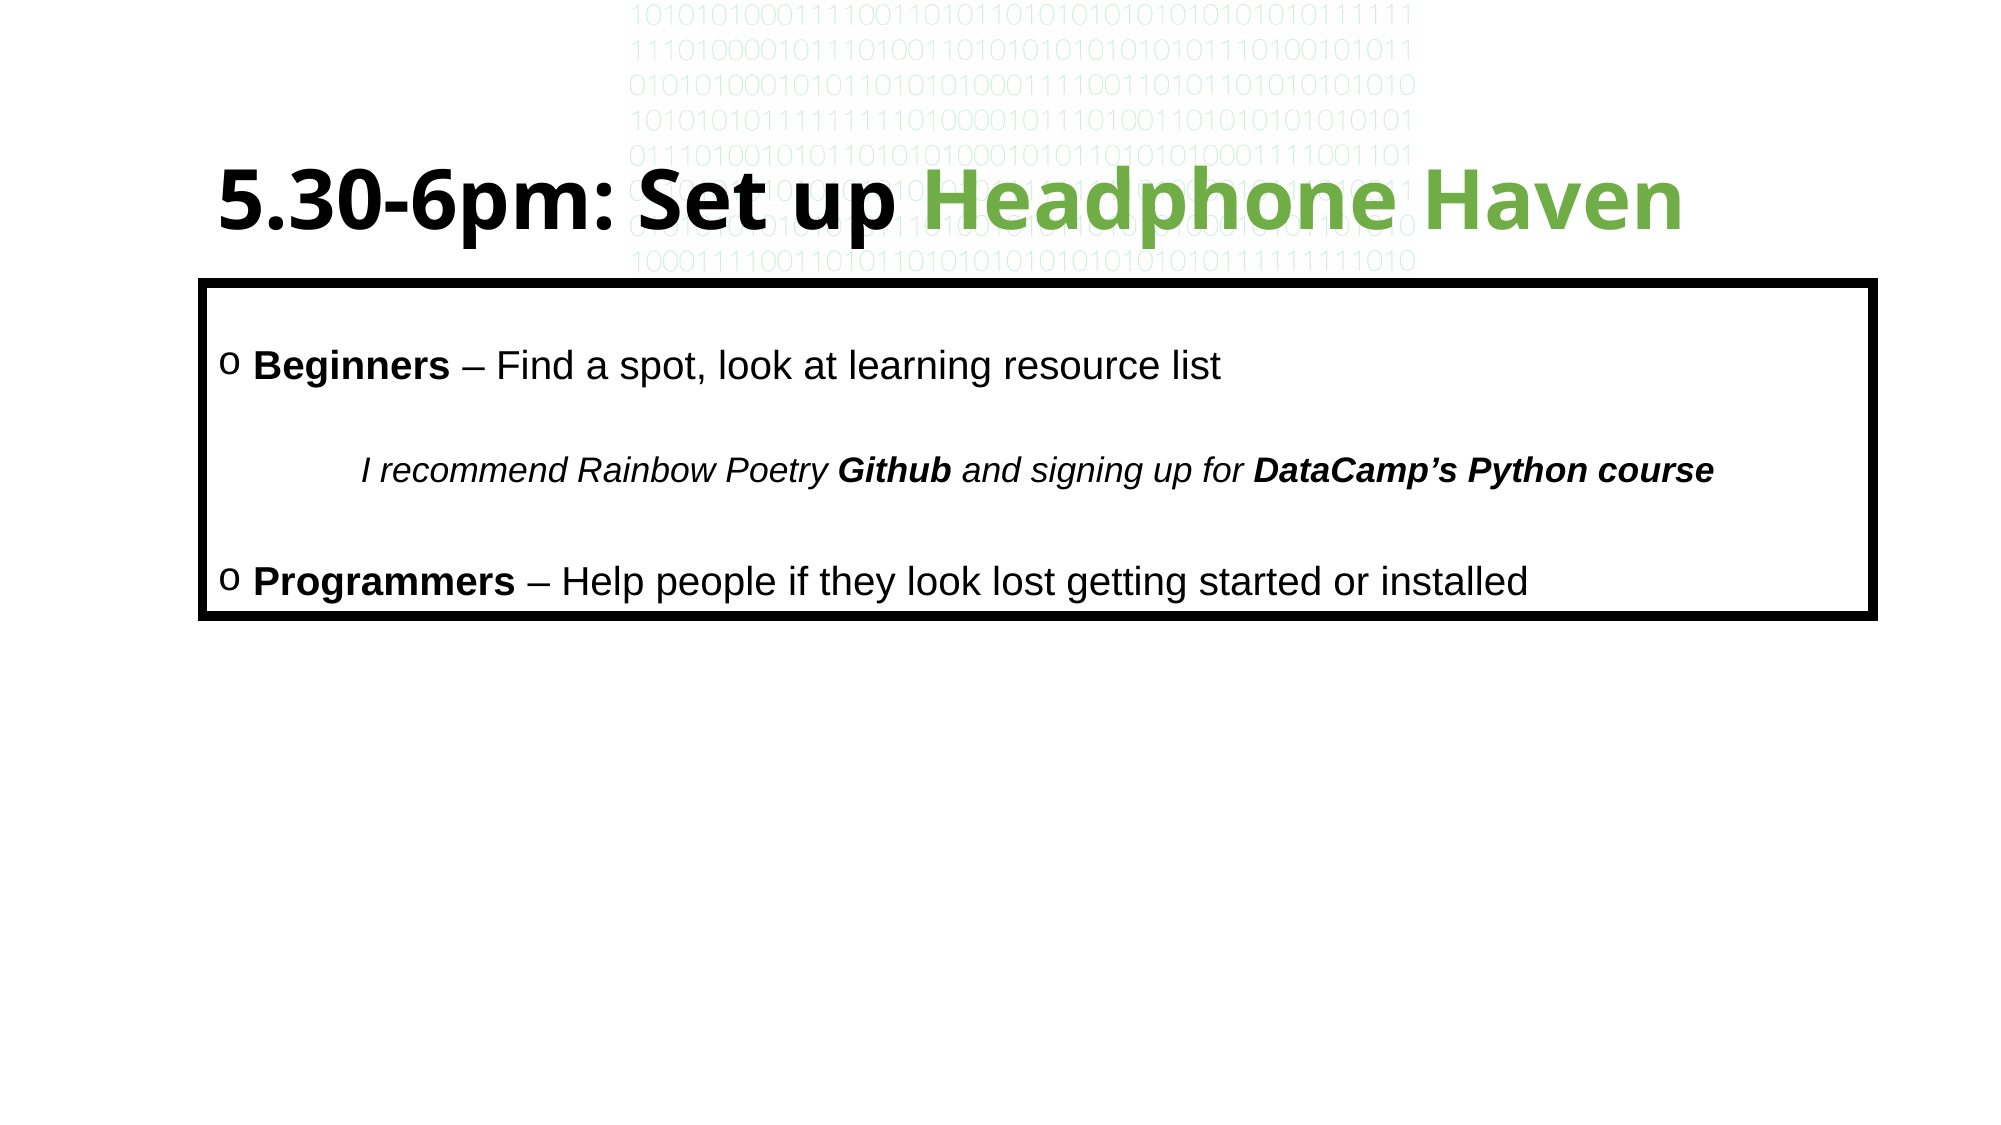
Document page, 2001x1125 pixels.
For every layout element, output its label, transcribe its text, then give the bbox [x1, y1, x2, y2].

list Beginners – Find a spot, look at learning resource list I recommend Rainbow Poetry Github and signing up for DataCamp’s Python course Programmers – Help people if they look lost getting started or installed [201, 282, 1874, 617]
picture [629, 0, 1415, 277]
title 5.30-6pm: Set up Headphone Haven [202, 93, 1859, 282]
